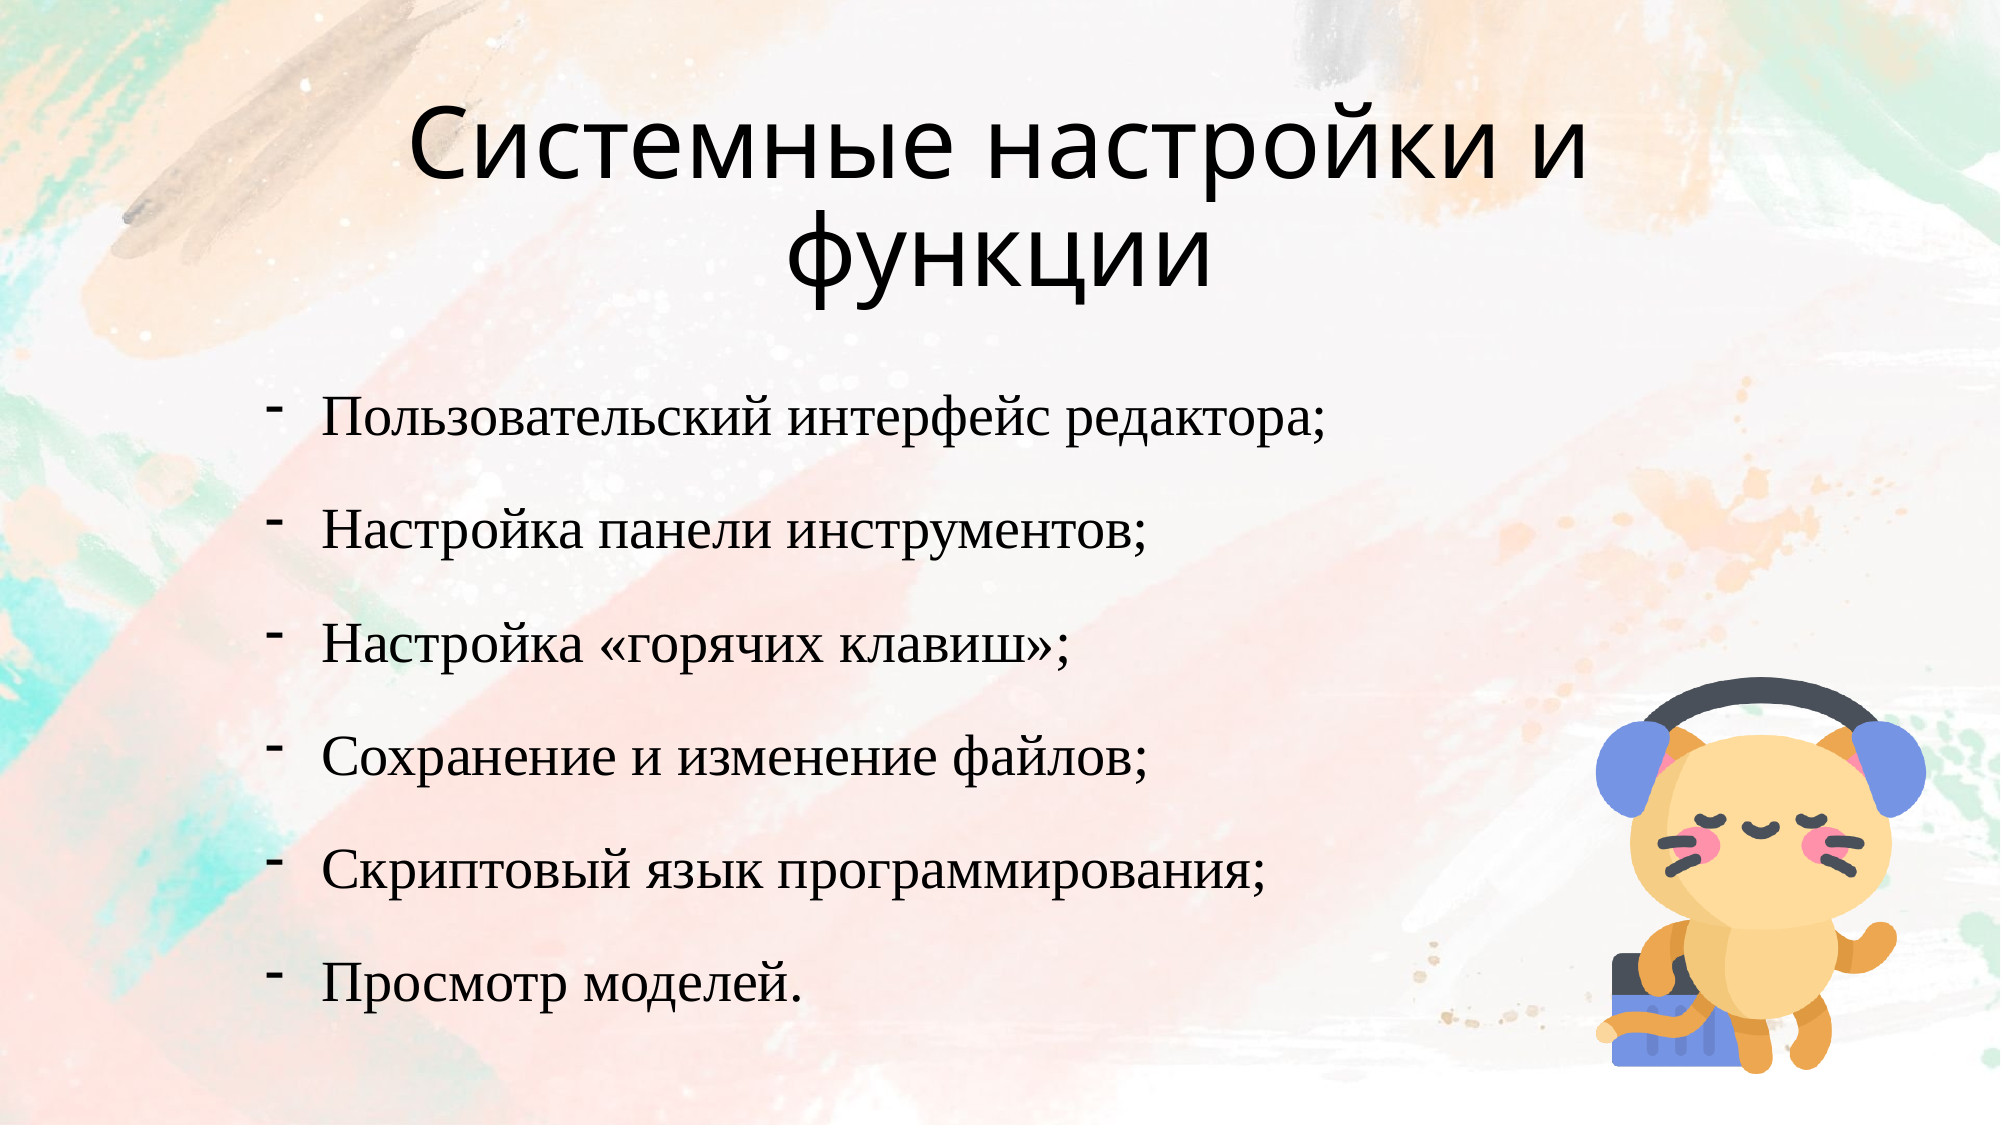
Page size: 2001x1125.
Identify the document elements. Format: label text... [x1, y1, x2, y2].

title Системные настройки и функции [249, 184, 1750, 317]
picture [0, 0, 2001, 1125]
subtitle Пользовательский интерфейс редактора; Настройка панели инструментов; Настройка «горячих клавиш»; Сохранение и изменение файлов; Скриптовый язык программирования; Просмотр моделей. [249, 334, 1750, 1026]
